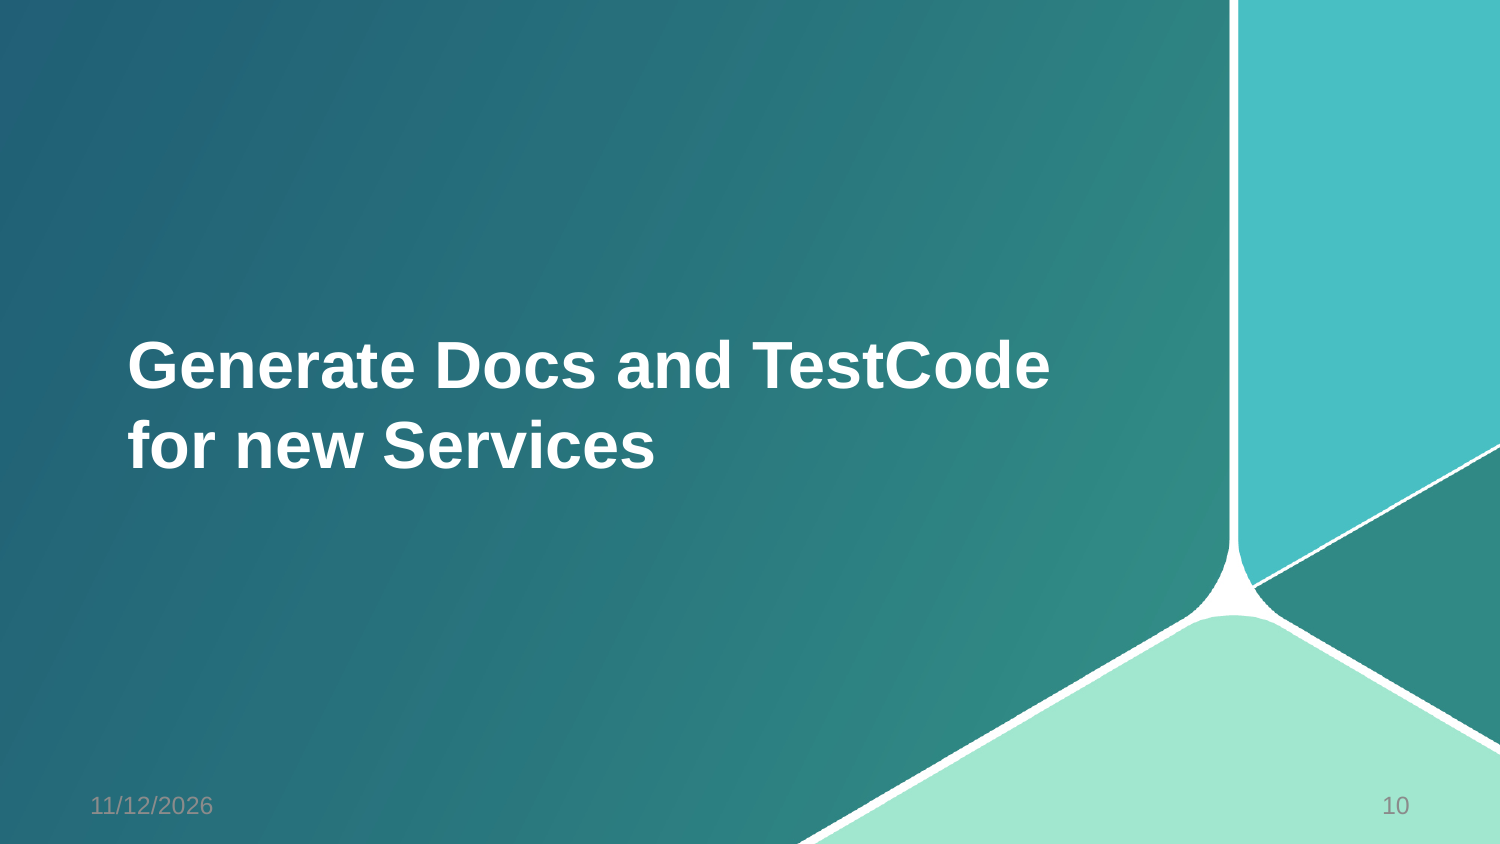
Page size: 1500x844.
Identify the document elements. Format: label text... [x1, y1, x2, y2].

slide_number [75, 782, 425, 827]
slide_number 10 [1074, 782, 1425, 827]
picture [0, 0, 1500, 844]
title Generate Docs and TestCode for new Services [112, 351, 1388, 533]
